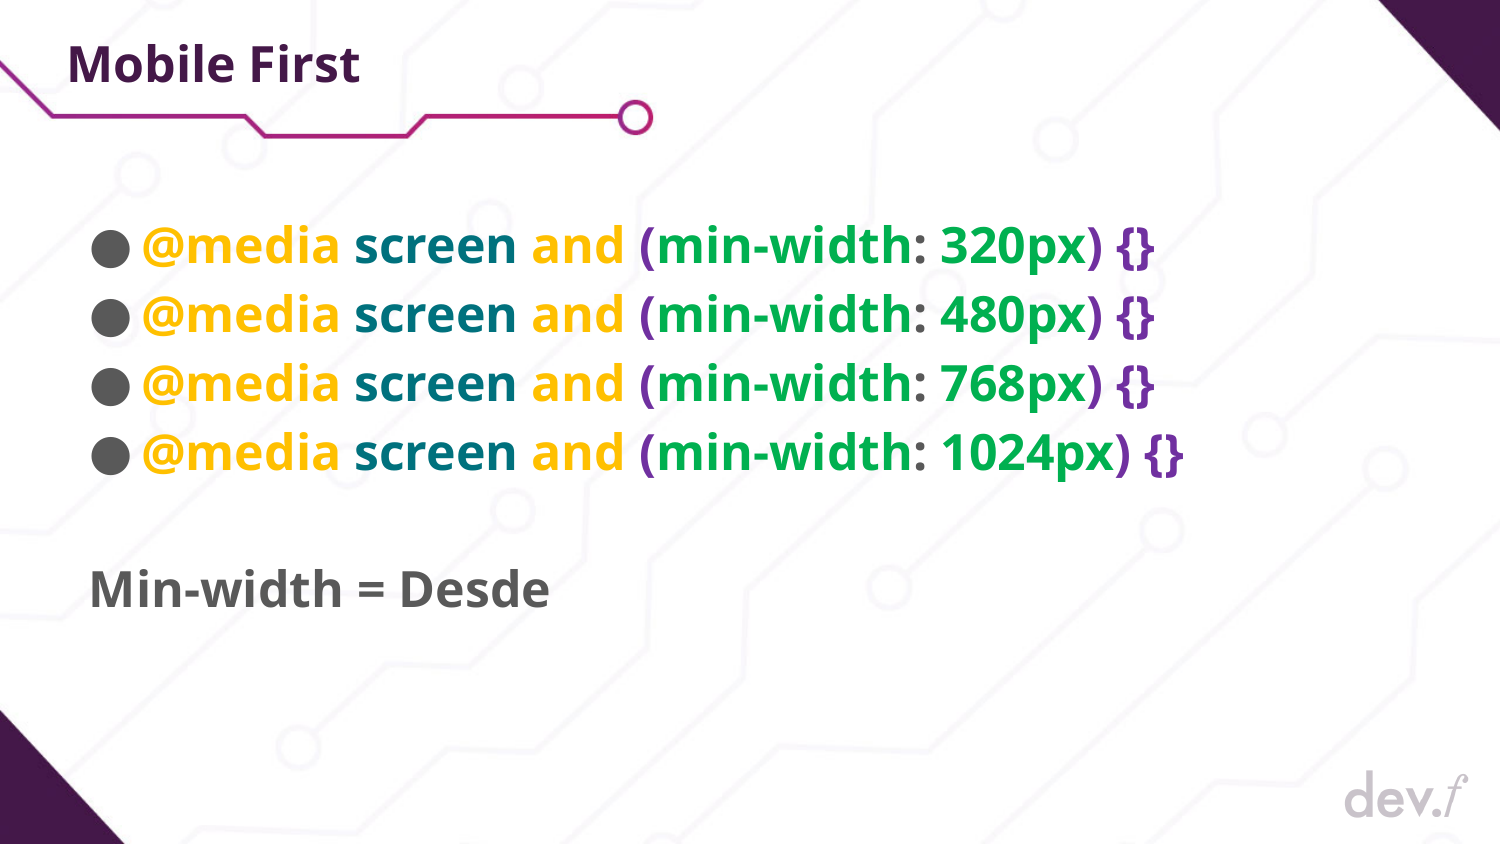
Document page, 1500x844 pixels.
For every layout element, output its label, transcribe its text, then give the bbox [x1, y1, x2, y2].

picture [0, 0, 1500, 844]
title Mobile First [51, 17, 1449, 112]
list @media screen and (min-width: 320px) {} @media screen and (min-width: 480px) {} @media screen and (min-width: 768px) {} @media screen and (min-width: 1024px) {} Min-width = Desde [51, 189, 1443, 750]
